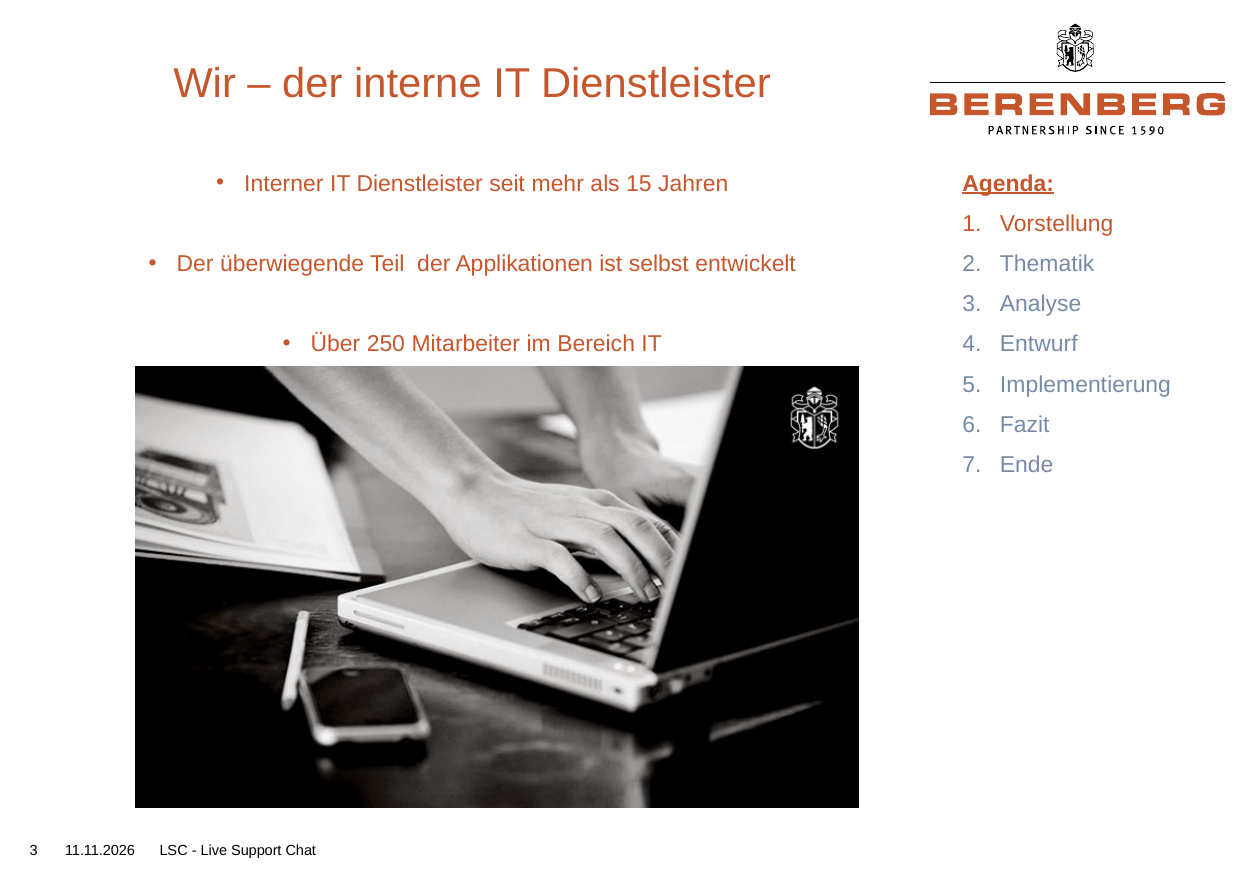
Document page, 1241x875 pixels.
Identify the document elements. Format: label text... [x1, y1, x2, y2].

title Wir – der interne IT Dienstleister [29, 23, 916, 107]
slide_number 3 [29, 841, 65, 862]
footer LSC - Live Support Chat [159, 841, 916, 862]
list Interner IT Dienstleister seit mehr als 15 Jahren Der überwiegende Teil der Applikationen ist selbst entwickelt Über 250 Mitarbeiter im Bereich IT [29, 165, 916, 804]
list Agenda: Vorstellung Thematik Analyse Entwurf Implementierung Fazit Ende [962, 165, 1211, 804]
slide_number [65, 841, 159, 862]
picture [135, 365, 859, 808]
